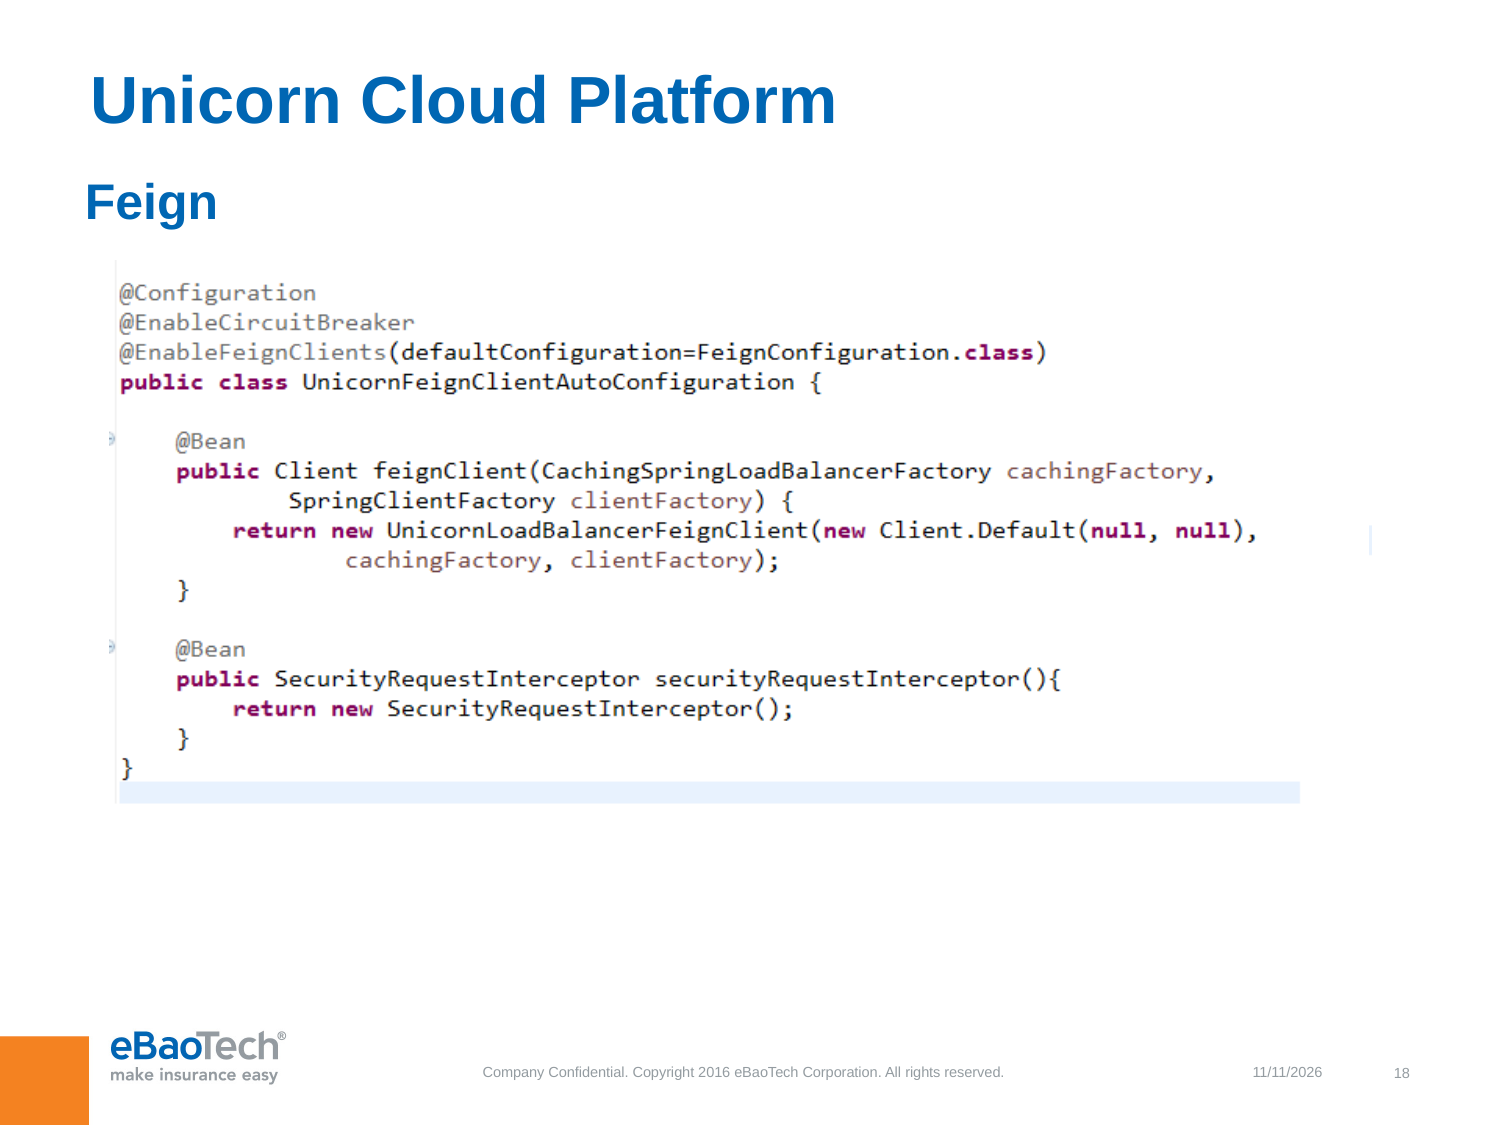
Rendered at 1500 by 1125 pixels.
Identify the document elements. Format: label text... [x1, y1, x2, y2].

picture [0, 0, 1500, 1125]
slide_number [1175, 1042, 1337, 1102]
list Feign [69, 162, 1420, 238]
slide_number 18 [1337, 1042, 1425, 1103]
title Unicorn Cloud Platform [75, 50, 1438, 145]
